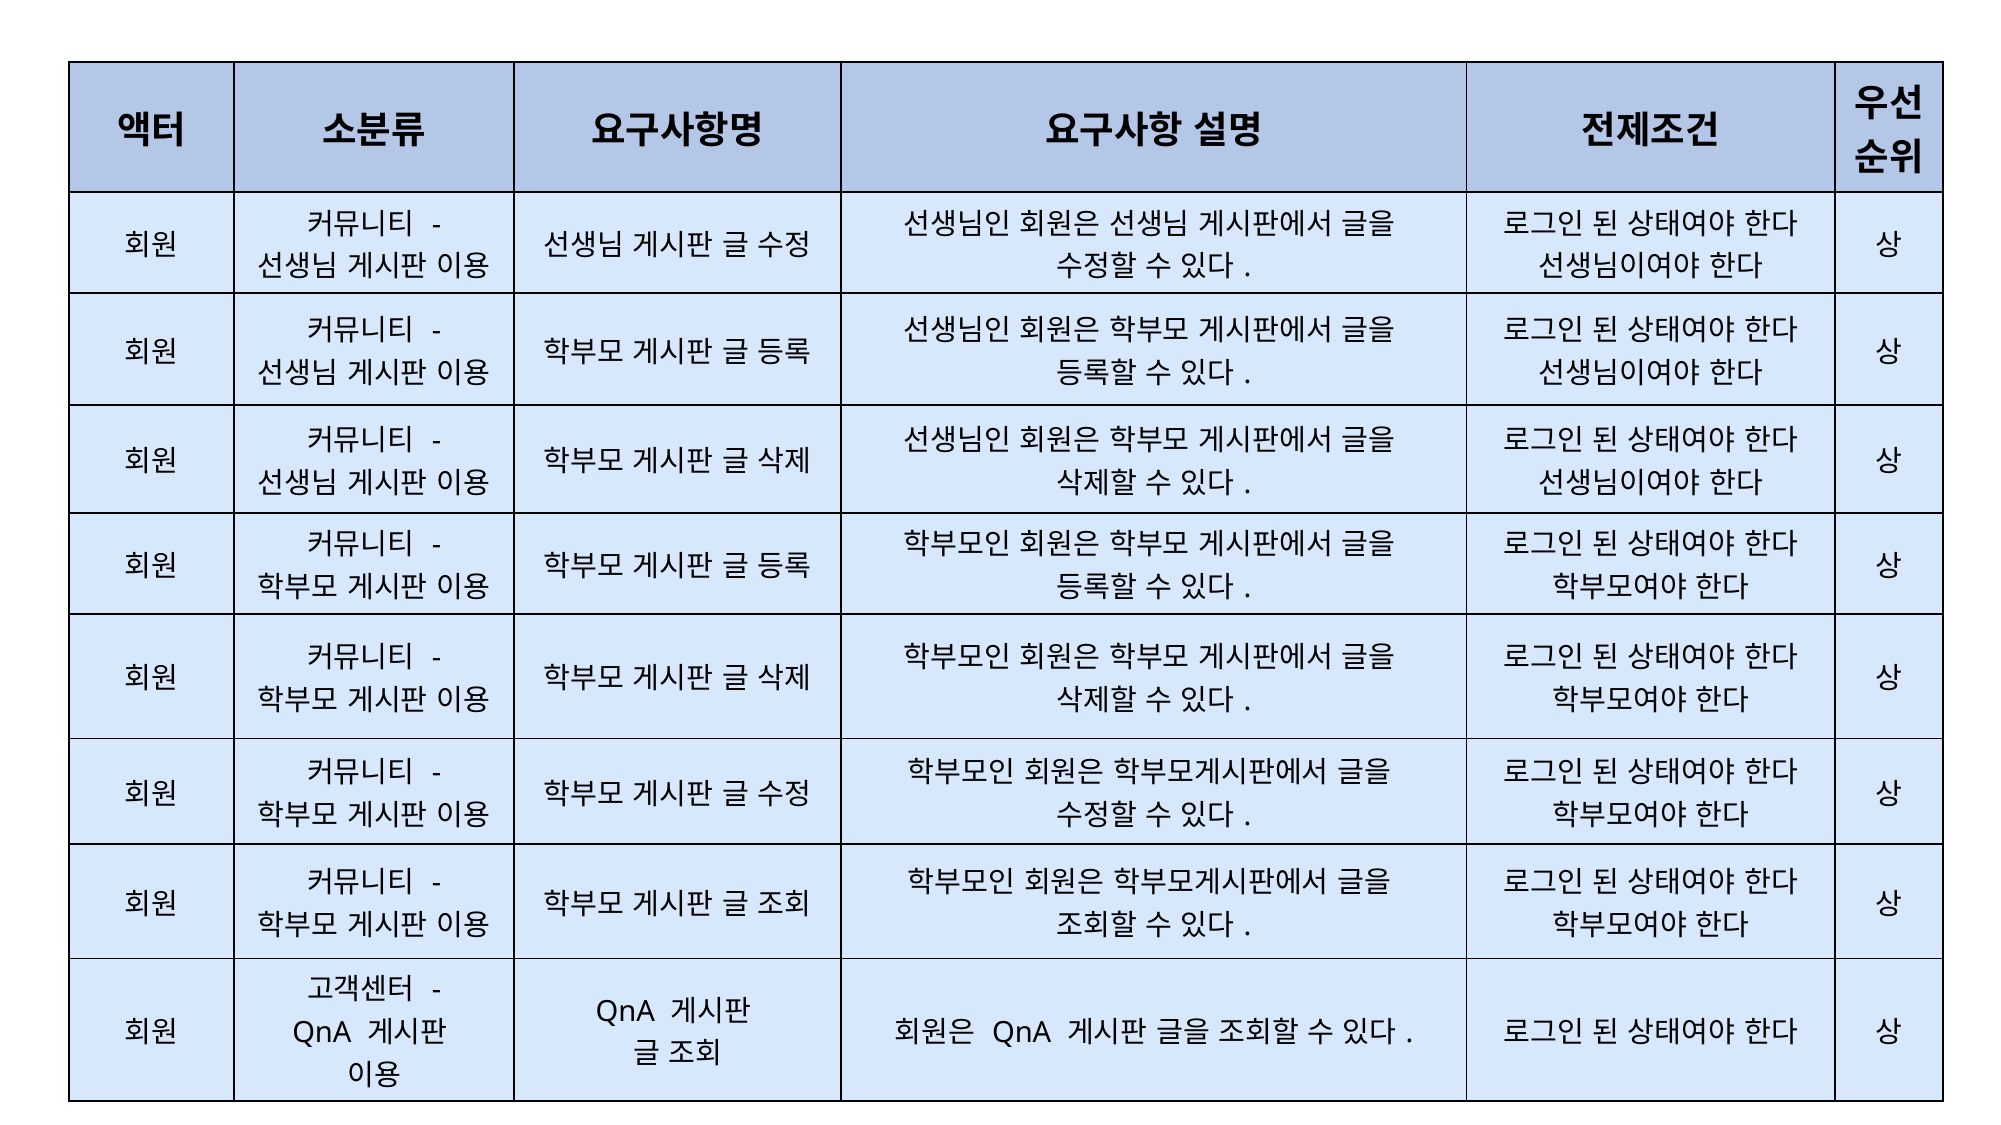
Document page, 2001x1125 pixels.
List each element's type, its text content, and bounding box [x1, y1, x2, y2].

table_cell 커뮤니티 - 선생님 게시판 이용 [235, 294, 513, 404]
table_cell 선생님인 회원은 학부모 게시판에서 글을 등록할 수 있다. [842, 294, 1466, 404]
table_cell 로그인 된 상태여야 한다 학부모여야 한다 [1467, 514, 1834, 613]
table_cell 상 [1836, 294, 1942, 404]
table_cell 로그인 된 상태여야 한다 학부모여야 한다 [1467, 739, 1834, 843]
table_cell 회원 [70, 959, 233, 1100]
table_cell 로그인 된 상태여야 한다 학부모여야 한다 [1467, 615, 1834, 738]
table_cell 상 [1836, 959, 1942, 1100]
table_cell 선생님 게시판 글 수정 [515, 193, 840, 292]
table_cell 학부모인 회원은 학부모게시판에서 글을 수정할 수 있다. [842, 739, 1466, 843]
table_cell 회원 [70, 739, 233, 843]
table_header 전제조건 [1467, 63, 1834, 191]
table_cell 로그인 된 상태여야 한다 [1467, 959, 1834, 1100]
table_header 요구사항명 [515, 63, 840, 191]
table_cell 로그인 된 상태여야 한다 선생님이여야 한다 [1467, 193, 1834, 292]
table_cell 상 [1836, 739, 1942, 843]
table_cell 선생님인 회원은 선생님 게시판에서 글을 수정할 수 있다. [842, 193, 1466, 292]
table_cell QnA 게시판 글 조회 [515, 959, 840, 1100]
table_cell 커뮤니티 - 학부모 게시판 이용 [235, 845, 513, 958]
table_cell 회원 [70, 514, 233, 613]
table_cell 상 [1836, 406, 1942, 512]
table_cell 회원은 QnA 게시판 글을 조회할 수 있다. [842, 959, 1466, 1100]
table_cell 회원 [70, 845, 233, 958]
table_cell 학부모 게시판 글 삭제 [515, 406, 840, 512]
table_cell 학부모인 회원은 학부모게시판에서 글을 조회할 수 있다. [842, 845, 1466, 958]
table_header 요구사항 설명 [842, 63, 1466, 191]
table_cell 학부모 게시판 글 등록 [515, 514, 840, 613]
table_cell 상 [1836, 193, 1942, 292]
table_cell 회원 [70, 193, 233, 292]
table_cell 회원 [70, 406, 233, 512]
table_header 우선순위 [1836, 63, 1942, 191]
table_cell 커뮤니티 - 학부모 게시판 이용 [235, 615, 513, 738]
table_cell 선생님인 회원은 학부모 게시판에서 글을 삭제할 수 있다. [842, 406, 1466, 512]
table_cell 학부모 게시판 글 수정 [515, 739, 840, 843]
table_cell 학부모 게시판 글 삭제 [515, 615, 840, 738]
table_cell 학부모인 회원은 학부모 게시판에서 글을 삭제할 수 있다. [842, 615, 1466, 738]
table_cell 로그인 된 상태여야 한다 학부모여야 한다 [1467, 845, 1834, 958]
table_cell 커뮤니티 - 학부모 게시판 이용 [235, 514, 513, 613]
table_cell 상 [1836, 845, 1942, 958]
table_cell 커뮤니티 - 선생님 게시판 이용 [235, 193, 513, 292]
table_cell 회원 [70, 615, 233, 738]
table_cell 학부모 게시판 글 등록 [515, 294, 840, 404]
table_cell 상 [1836, 615, 1942, 738]
table_cell 회원 [70, 294, 233, 404]
table_cell 학부모 게시판 글 조회 [515, 845, 840, 958]
table_header 액터 [70, 63, 233, 191]
table_cell 고객센터 - QnA 게시판 이용 [235, 959, 513, 1100]
table_cell 상 [1836, 514, 1942, 613]
table_cell 학부모인 회원은 학부모 게시판에서 글을 등록할 수 있다. [842, 514, 1466, 613]
table_header 소분류 [235, 63, 513, 191]
table_cell 커뮤니티 - 선생님 게시판 이용 [235, 406, 513, 512]
table_cell 로그인 된 상태여야 한다 선생님이여야 한다 [1467, 294, 1834, 404]
table_cell 커뮤니티 - 학부모 게시판 이용 [235, 739, 513, 843]
table_cell 로그인 된 상태여야 한다 선생님이여야 한다 [1467, 406, 1834, 512]
